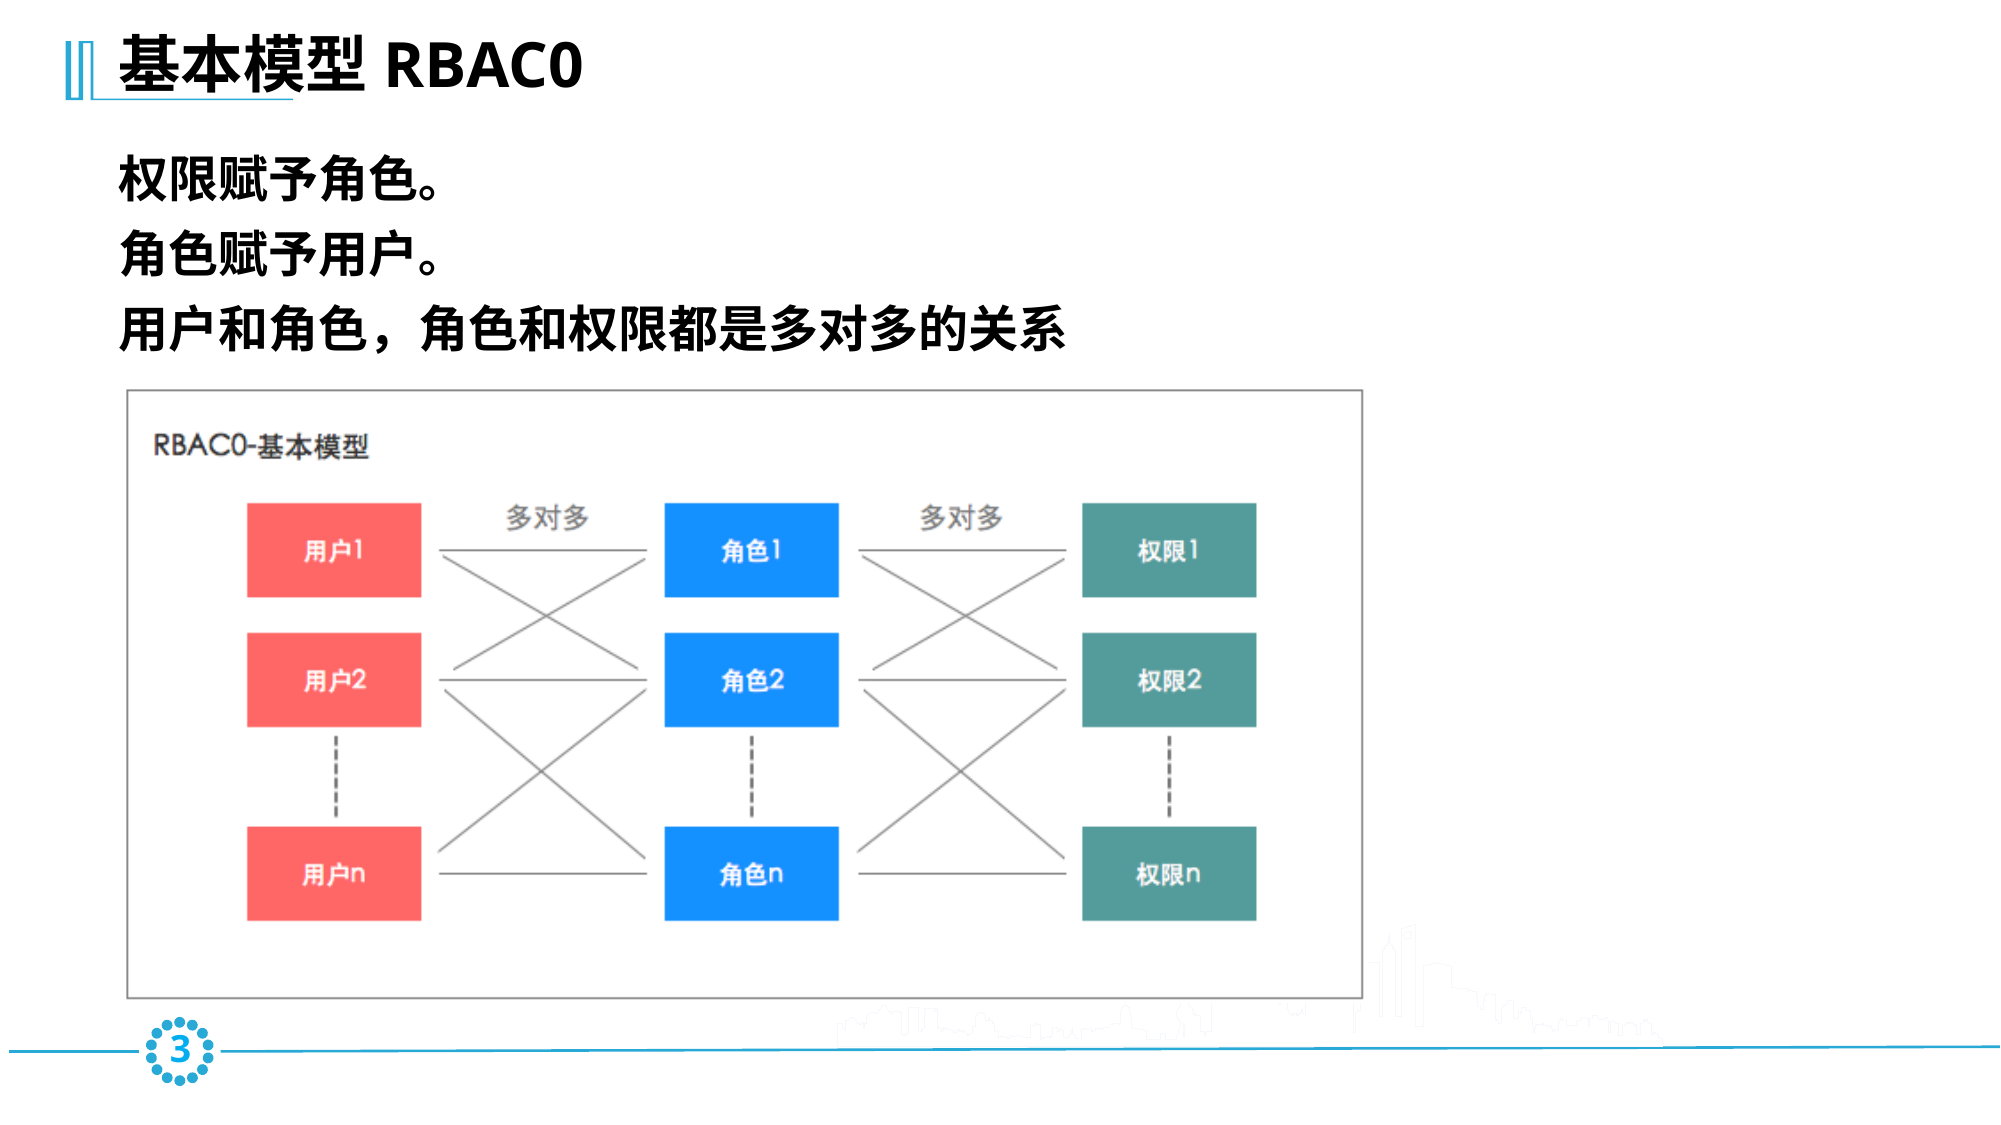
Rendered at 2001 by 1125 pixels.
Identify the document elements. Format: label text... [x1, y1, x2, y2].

picture [125, 388, 1367, 1003]
list 基本模型RBAC0 [103, 8, 1300, 126]
list 权限赋予角色。 角色赋予用户。 用户和角色，角色和权限都是多对多的关系 [103, 126, 1922, 386]
